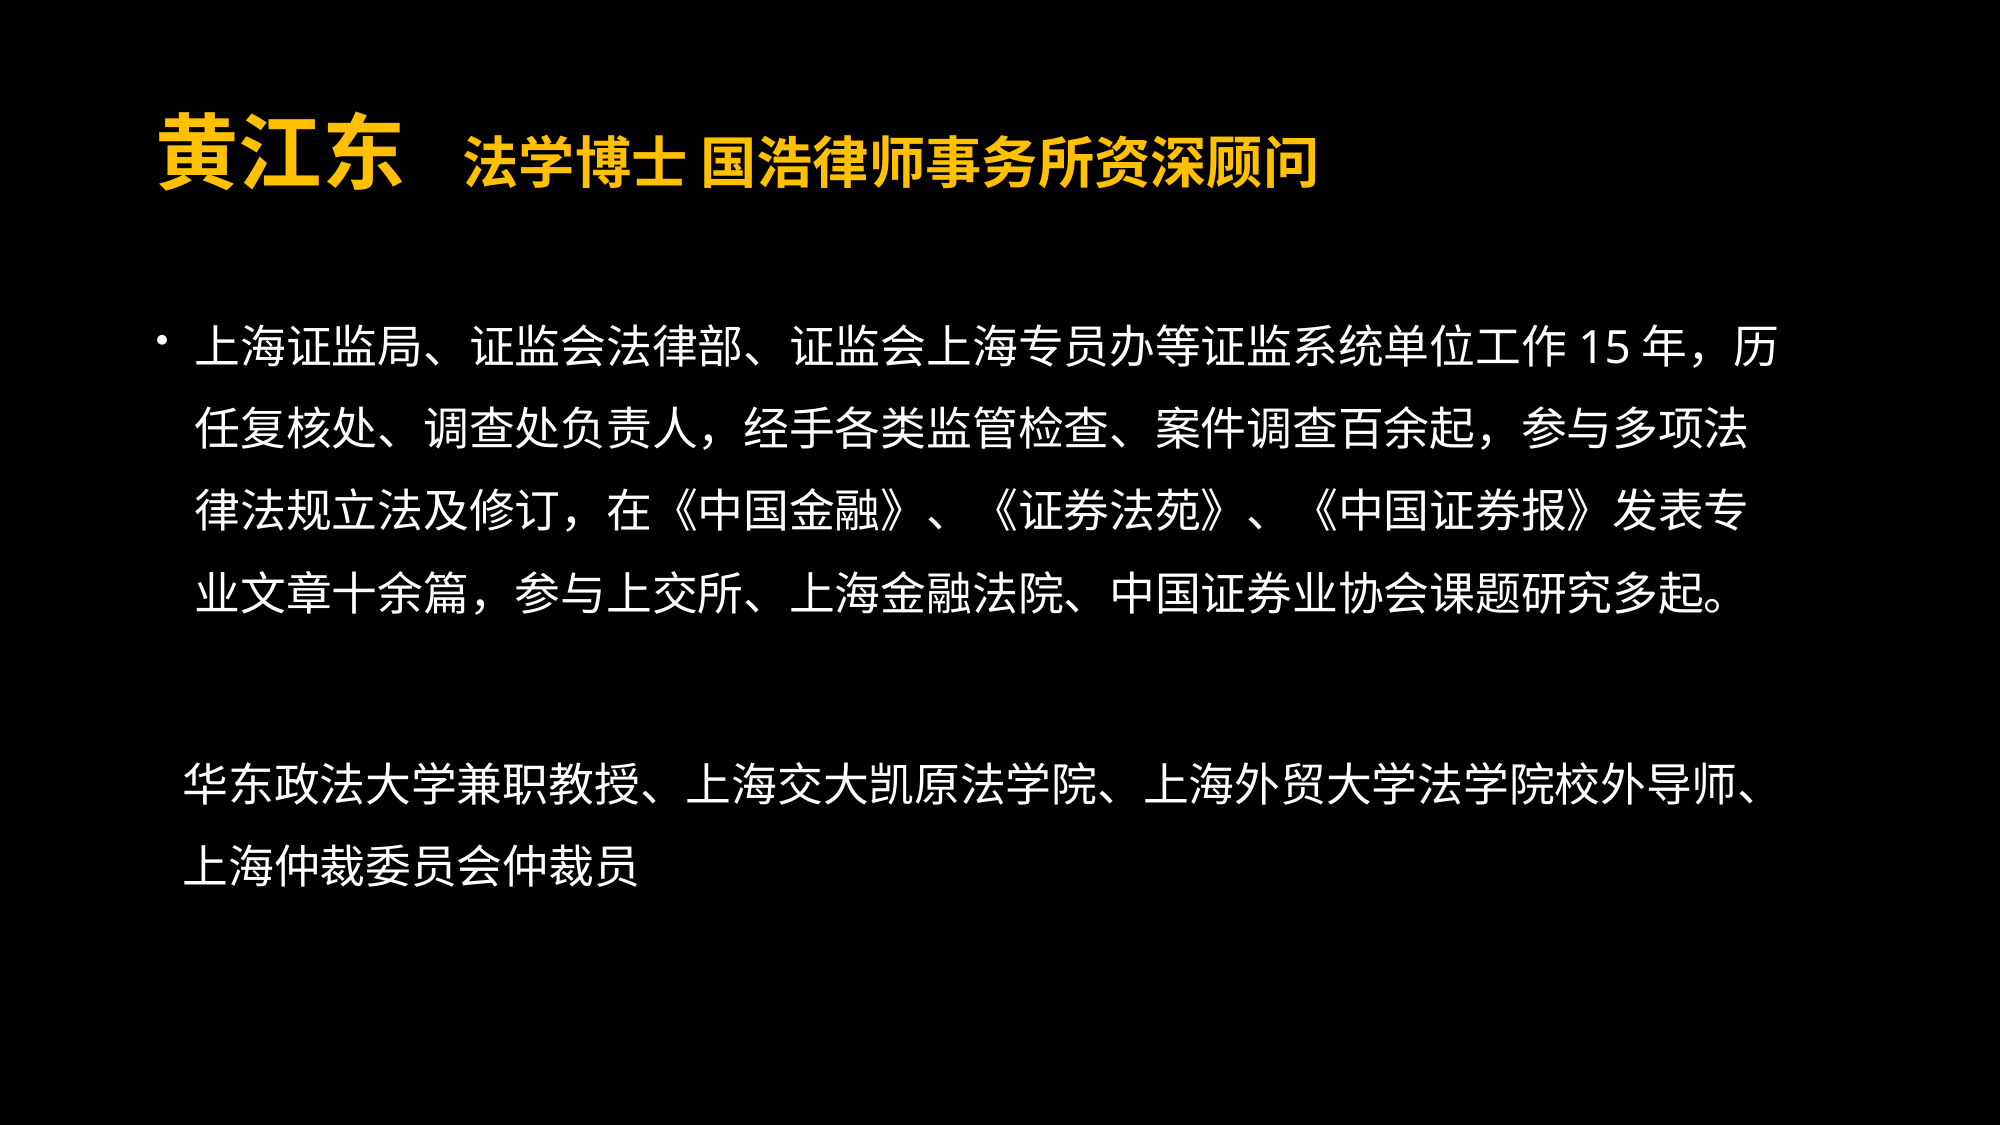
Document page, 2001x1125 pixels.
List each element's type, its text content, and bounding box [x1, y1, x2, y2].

text_box 华东政法大学兼职教授、上海交大凯原法学院、上海外贸大学法学院校外导师、上海仲裁委员会仲裁员 [176, 722, 1832, 899]
text_box 黄江东 法学博士 国浩律师事务所资深顾问 [149, 94, 1889, 206]
text_box 上海证监局、证监会法律部、证监会上海专员办等证监系统单位工作15年，历任复核处、调查处负责人，经手各类监管检查、案件调查百余起，参与多项法律法规立法及修订，在《中国金融》、《证券法苑》、《中国证券报》发表专业文章十余篇，参与上交所、上海金融法院、中国证券业协会课题研究多起。 [150, 283, 1799, 626]
